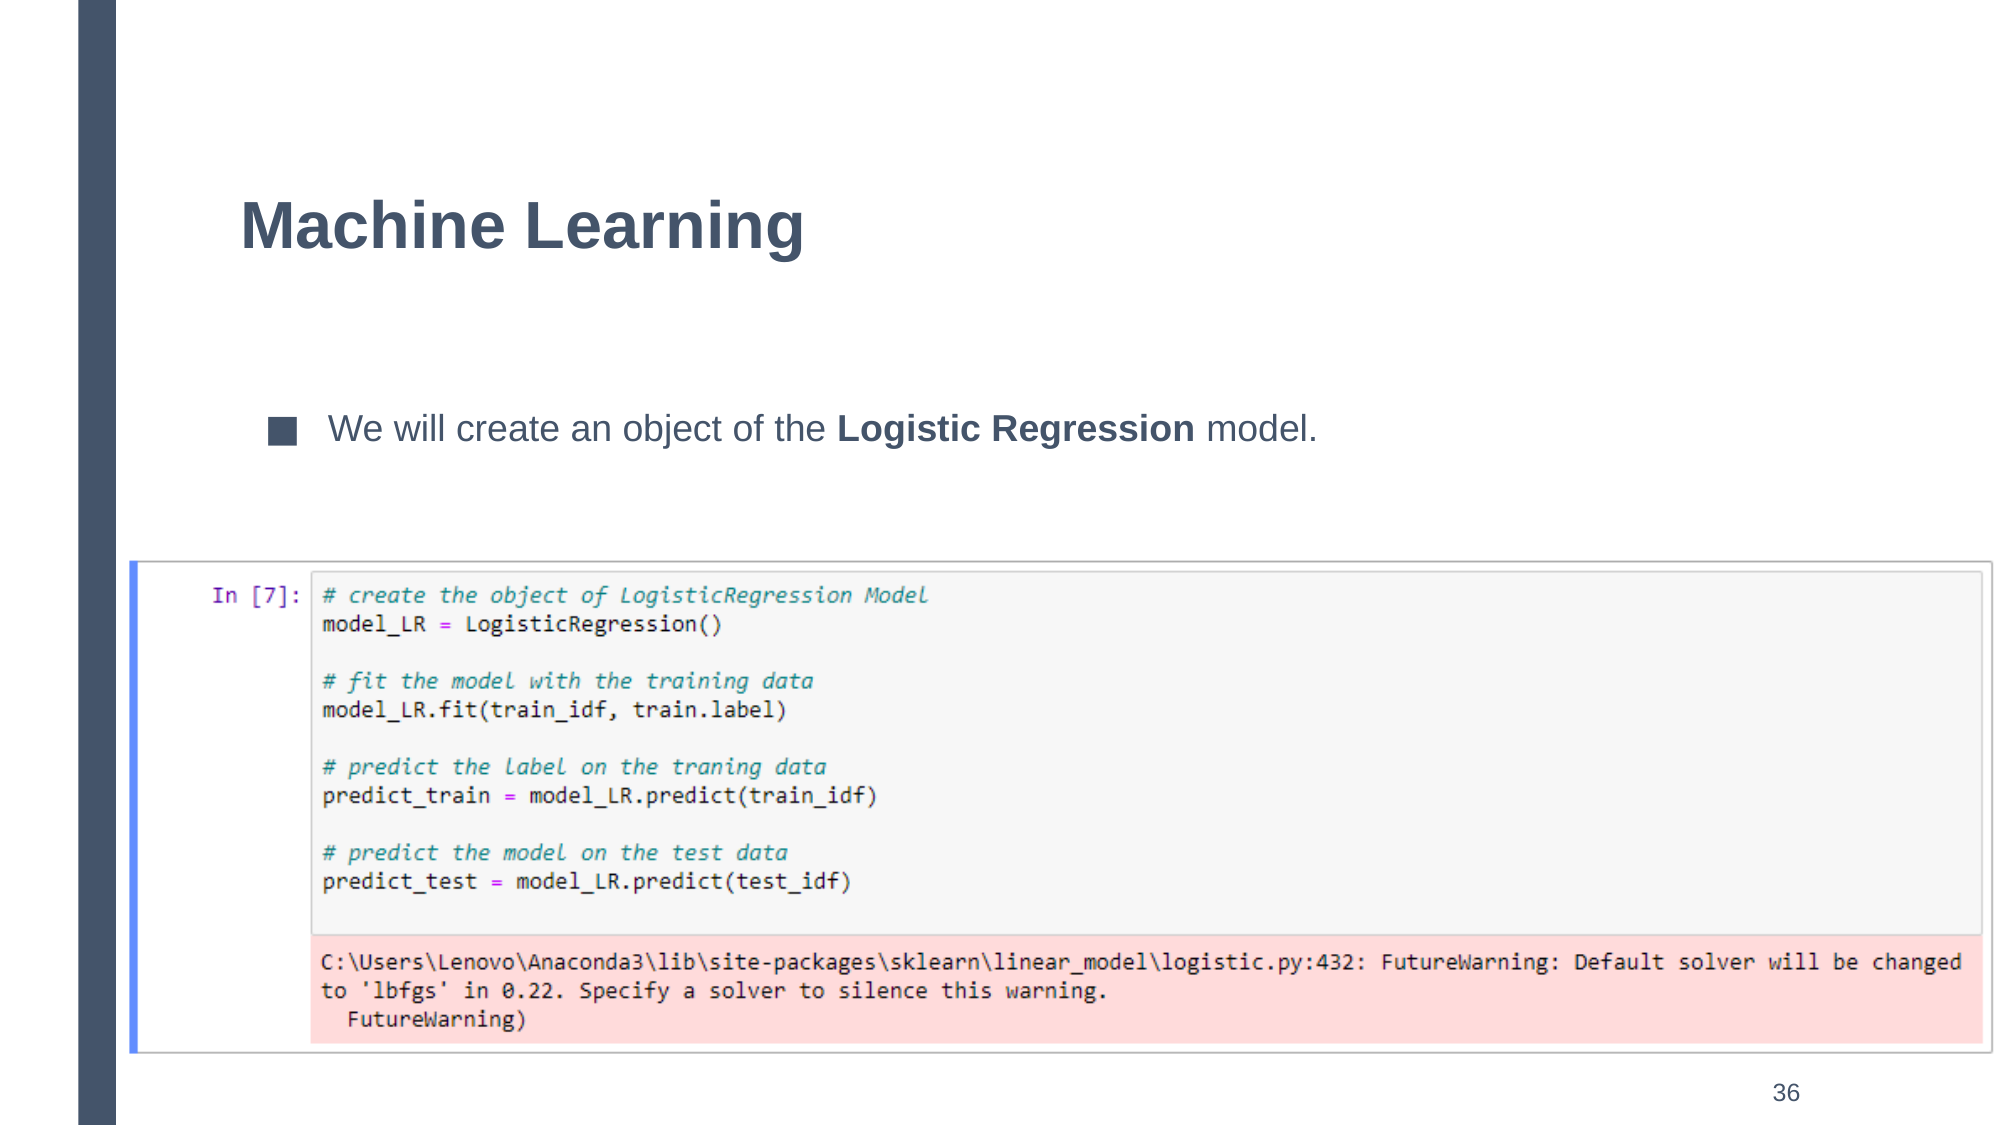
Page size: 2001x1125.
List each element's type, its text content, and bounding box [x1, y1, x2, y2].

slide_number 36 [1553, 1059, 1816, 1125]
picture [128, 556, 2000, 1059]
text_box We will create an object of the Logistic Regression model. [249, 399, 1825, 556]
title Machine Learning [225, 112, 1800, 357]
